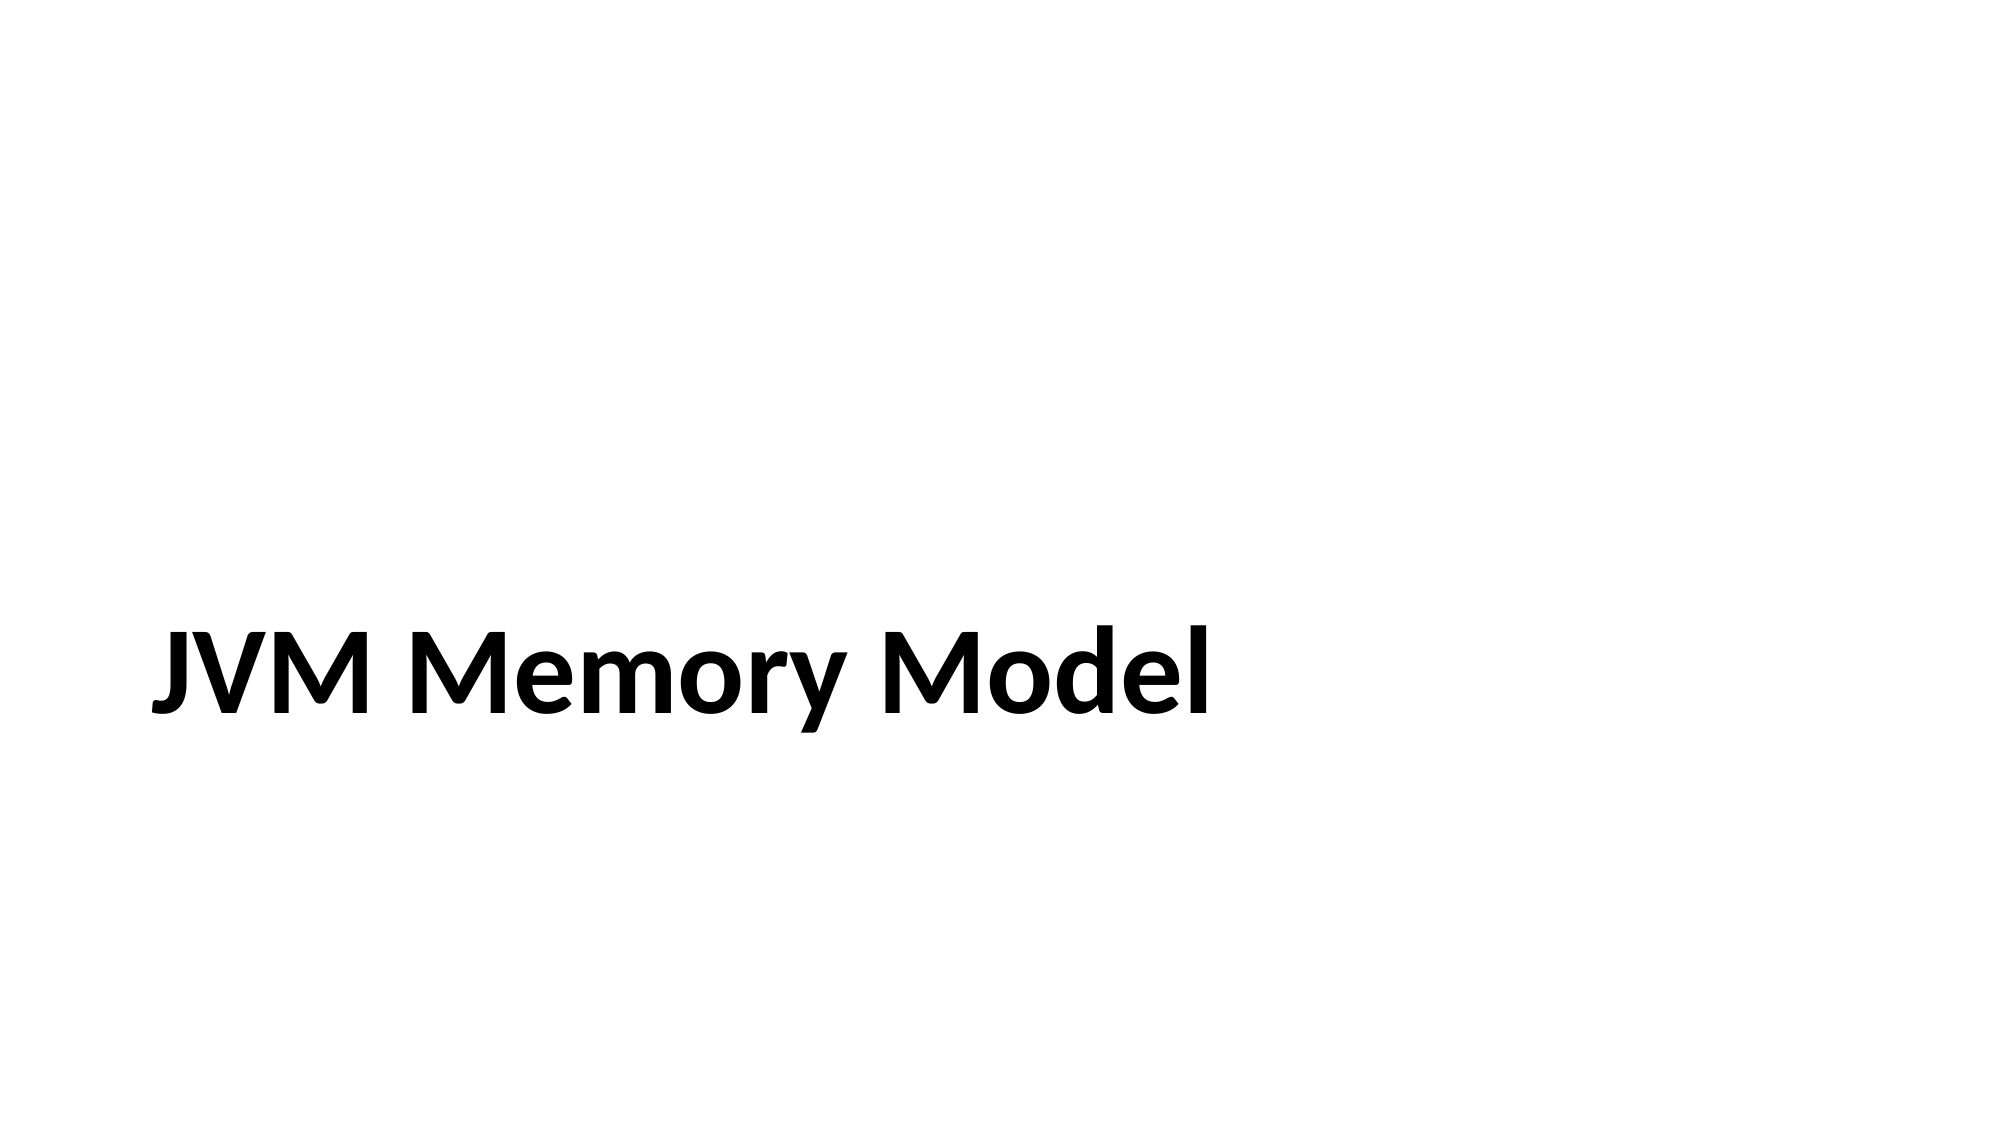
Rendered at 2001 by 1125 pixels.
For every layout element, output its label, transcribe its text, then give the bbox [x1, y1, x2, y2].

title JVM Memory Model [136, 280, 1862, 749]
